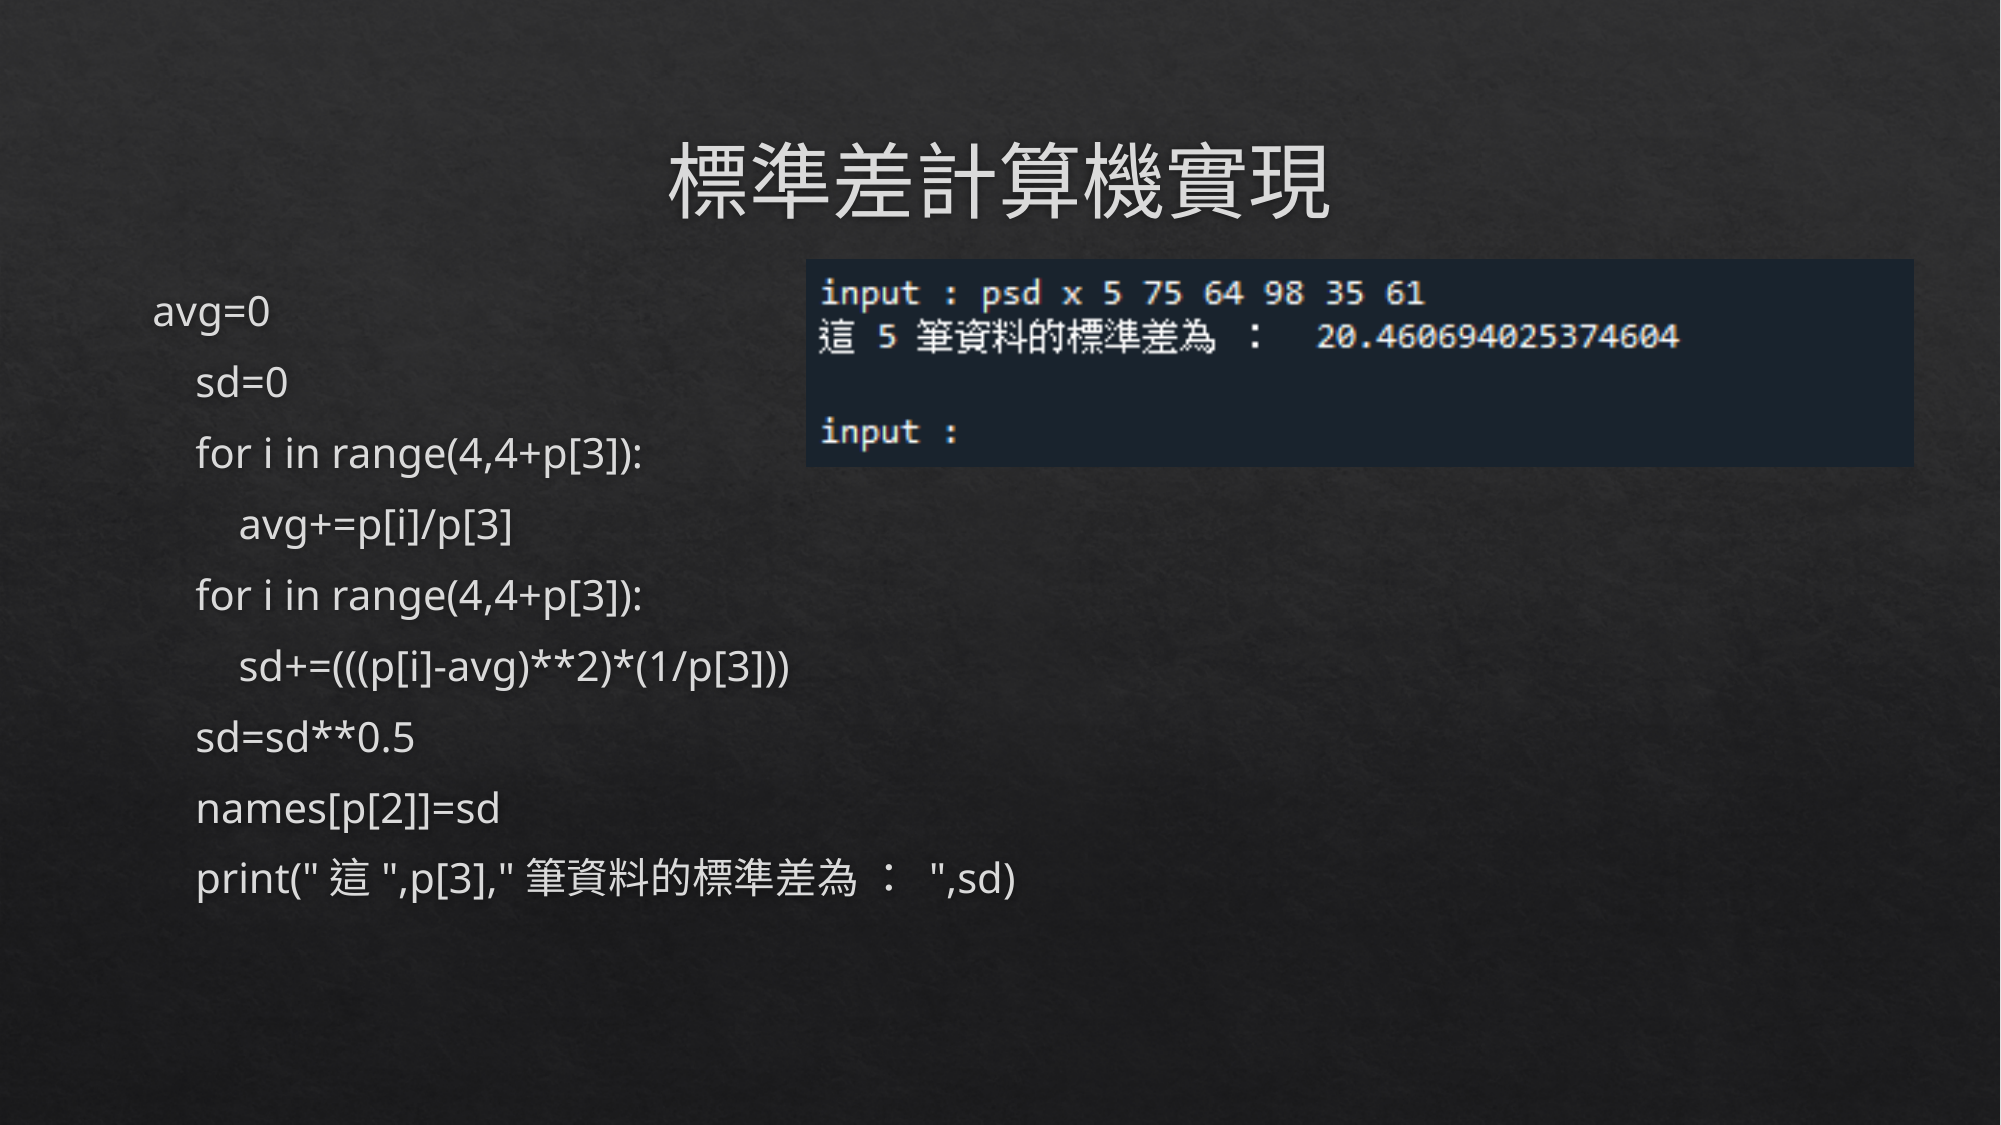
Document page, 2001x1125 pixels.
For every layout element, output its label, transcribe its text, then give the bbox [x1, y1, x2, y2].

title 標準差計算機實現 [149, 99, 1849, 260]
list avg=0 sd=0 for i in range(4,4+p[3]): avg+=p[i]/p[3] for i in range(4,4+p[3]): sd+=(((p[i]-avg)**2)*(1/p[3])) sd=sd**0.5 names[p[2]]=sd print("這",p[3],"筆資料的標準差為 ： ",sd) [137, 277, 1863, 1050]
picture [806, 258, 1914, 467]
